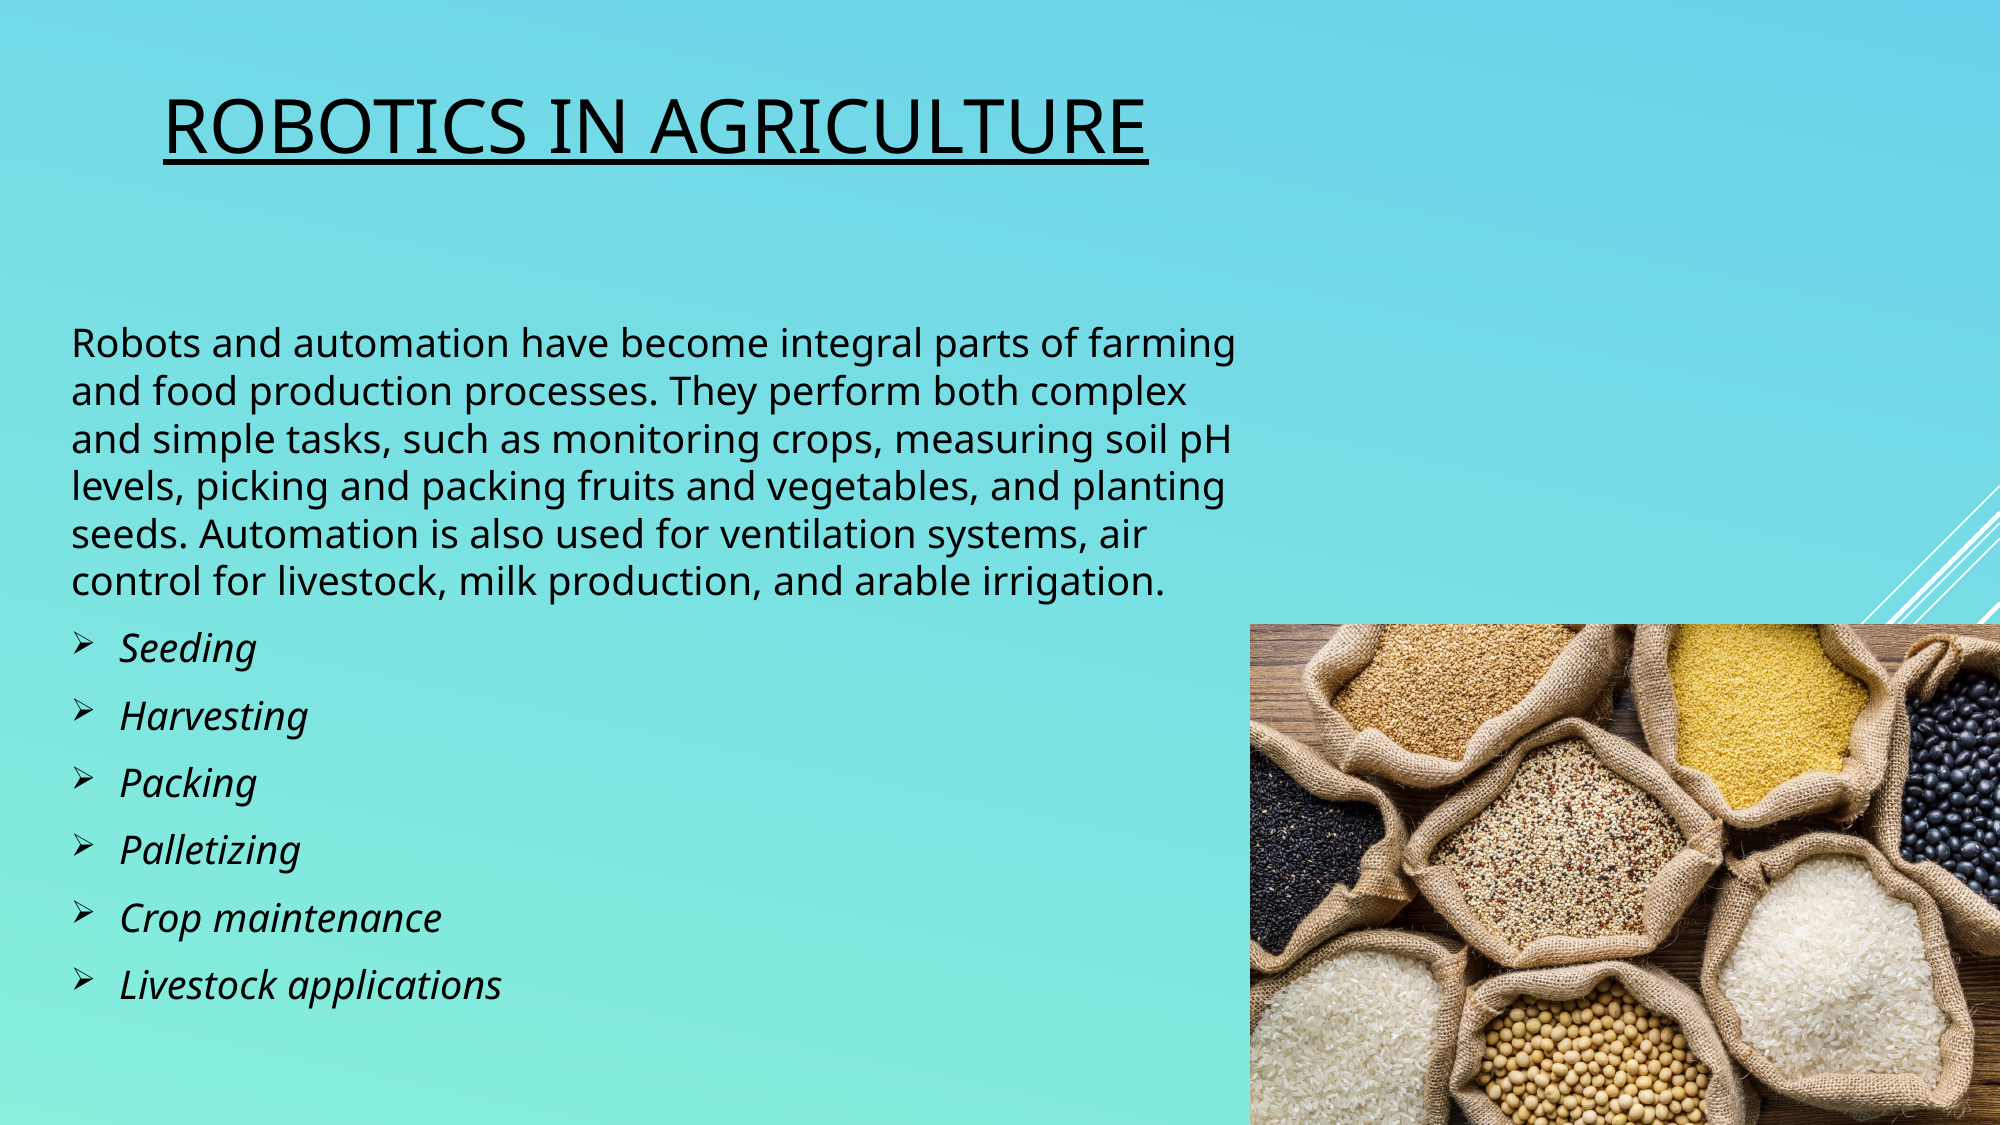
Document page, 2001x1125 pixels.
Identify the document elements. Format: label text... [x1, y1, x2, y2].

list Robots and automation have become integral parts of farming and food production processes. They perform both complex and simple tasks, such as monitoring crops, measuring soil pH levels, picking and packing fruits and vegetables, and planting seeds. Automation is also used for ventilation systems, air control for livestock, milk production, and arable irrigation. Seeding Harvesting Packing Palletizing Crop maintenance Livestock applications [56, 305, 1257, 1020]
picture [1250, 624, 2000, 1125]
title ROBOTICS IN AGRICULTURE [147, 0, 1548, 248]
